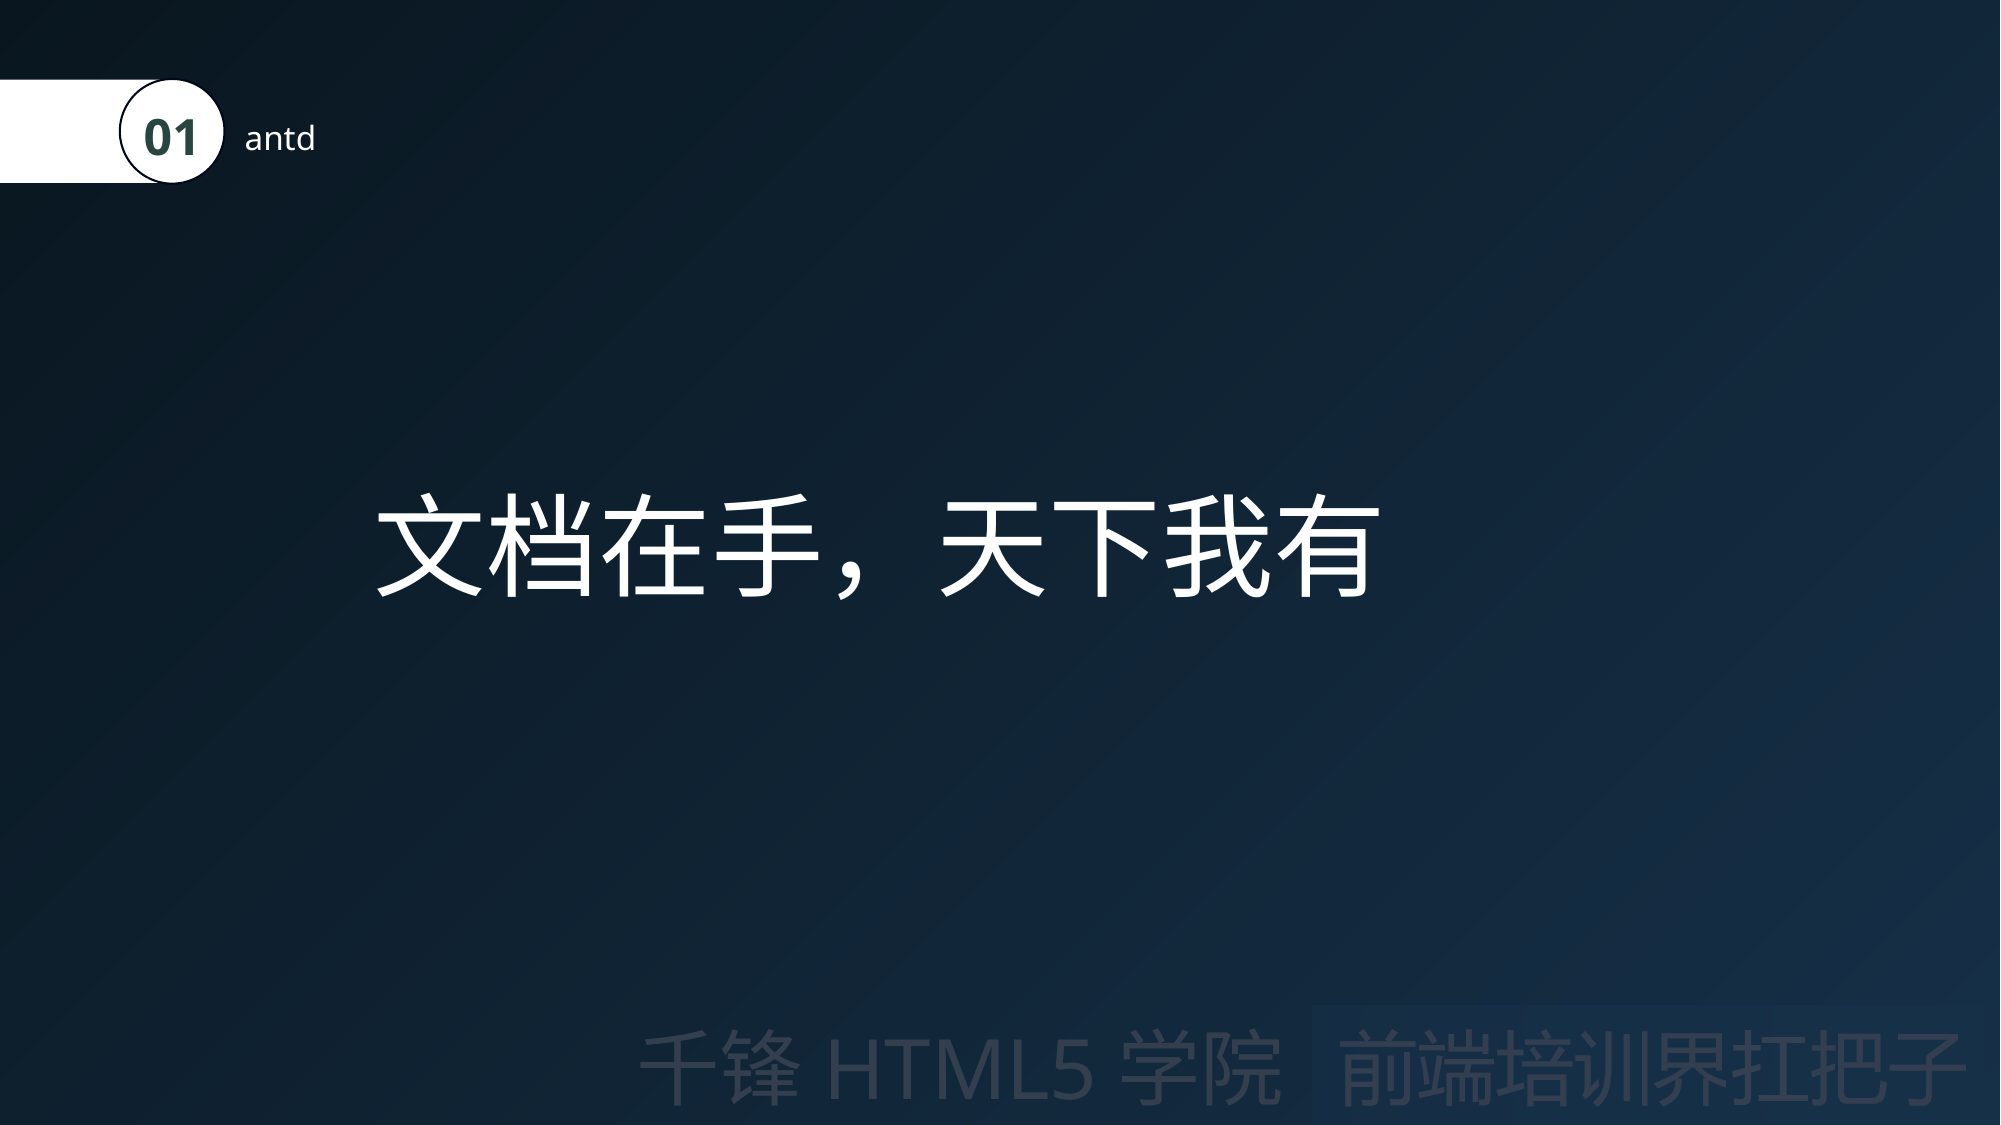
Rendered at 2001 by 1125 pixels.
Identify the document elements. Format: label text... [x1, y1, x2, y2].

text_box antd [229, 90, 332, 165]
picture [1312, 1005, 1984, 1125]
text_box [0, 78, 225, 184]
text_box 文档在手，天下我有 [208, 468, 1826, 619]
